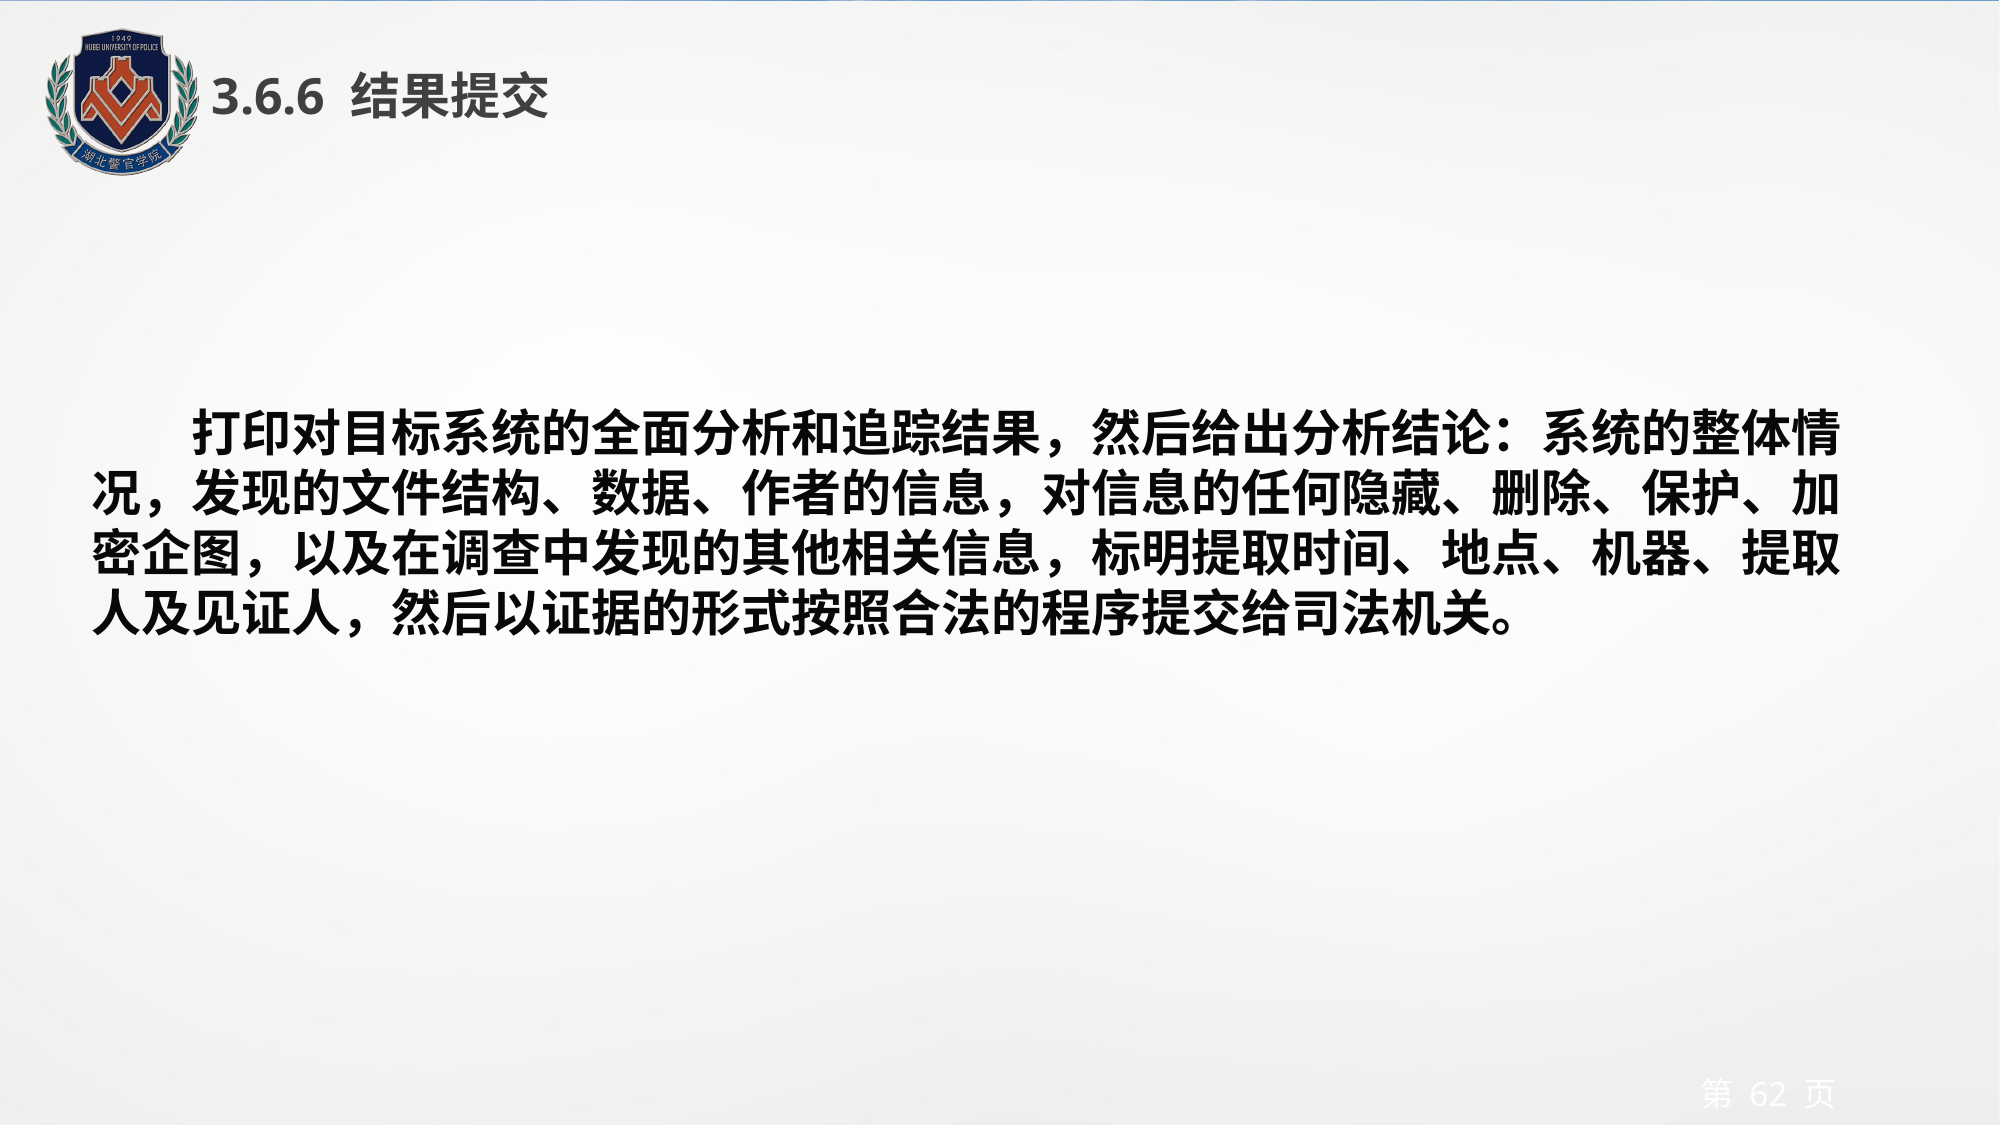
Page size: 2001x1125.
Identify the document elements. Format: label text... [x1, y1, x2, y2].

text_box 3.6.6 结果提交 [196, 57, 867, 133]
picture [0, 0, 2000, 1125]
text_box 打印对目标系统的全面分析和追踪结果，然后给出分析结论：系统的整体情况，发现的文件结构、数据、作者的信息，对信息的任何隐藏、删除、保护、加密企图，以及在调查中发现的其他相关信息，标明提取时间、地点、机器、提取人及见证人，然后以证据的形式按照合法的程序提交给司法机关。 [76, 394, 1886, 650]
